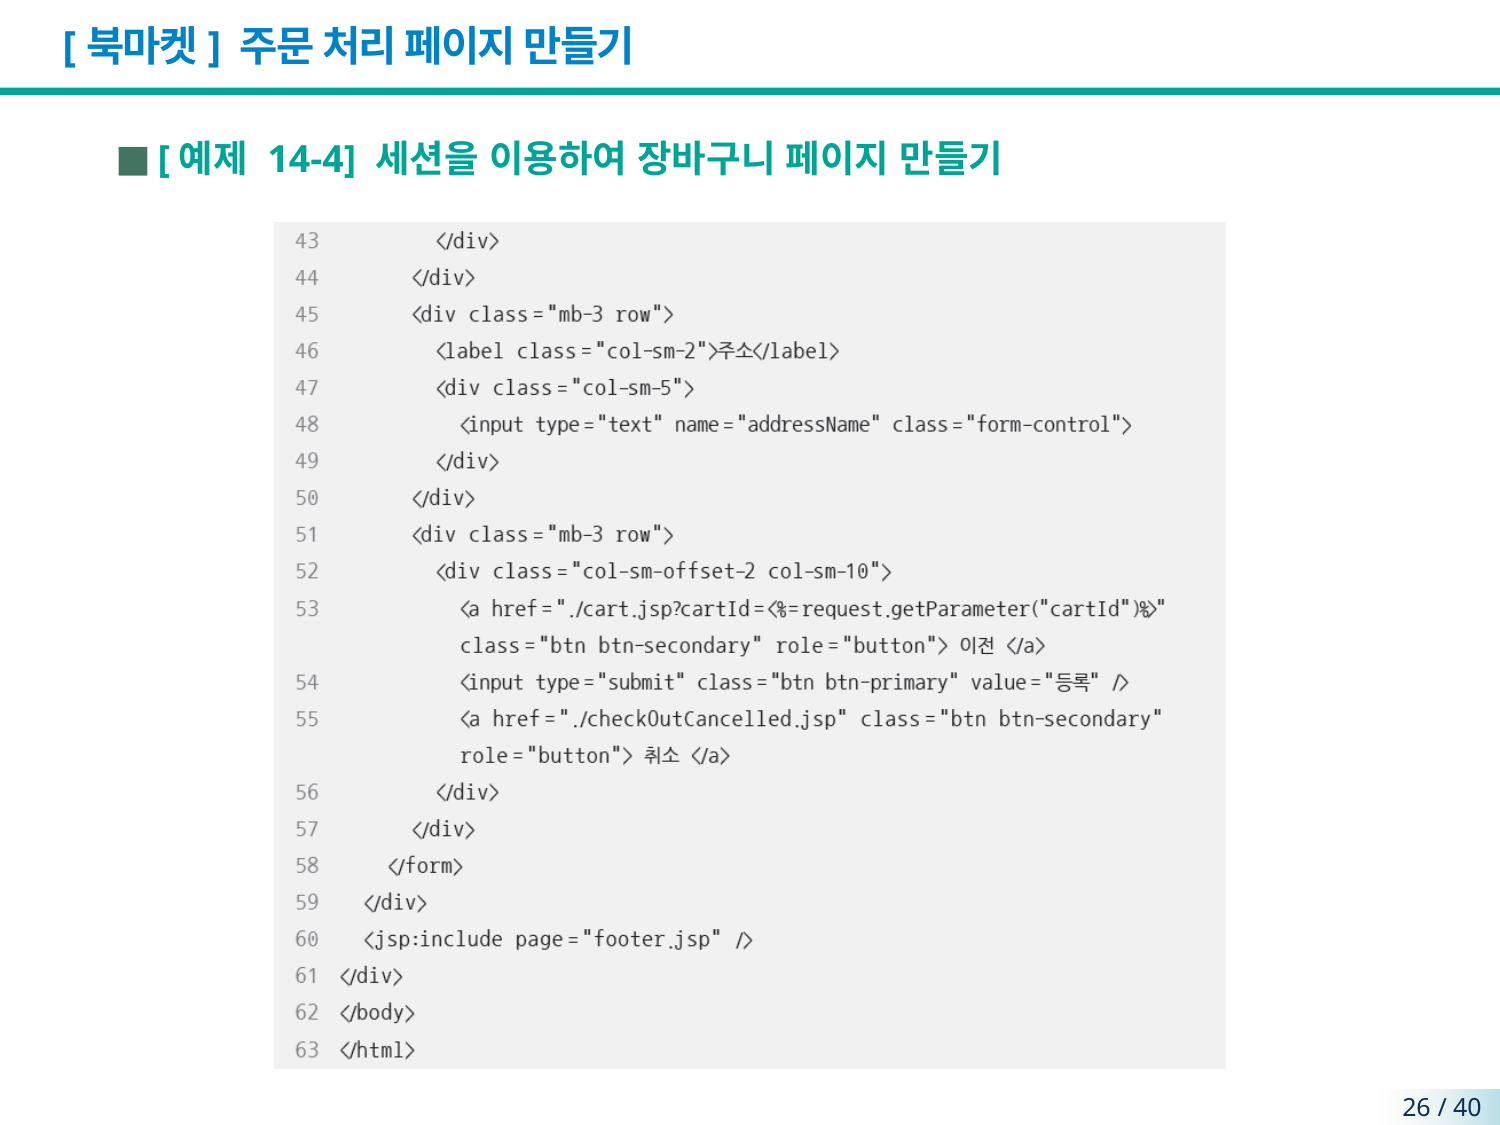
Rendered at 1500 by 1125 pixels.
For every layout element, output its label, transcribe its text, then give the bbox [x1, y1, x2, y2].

picture [274, 222, 1226, 1069]
title [북마켓] 주문 처리 페이지 만들기 [47, 5, 1325, 84]
list [예제 14-4] 세션을 이용하여 장바구니 페이지 만들기 [100, 127, 1459, 1050]
